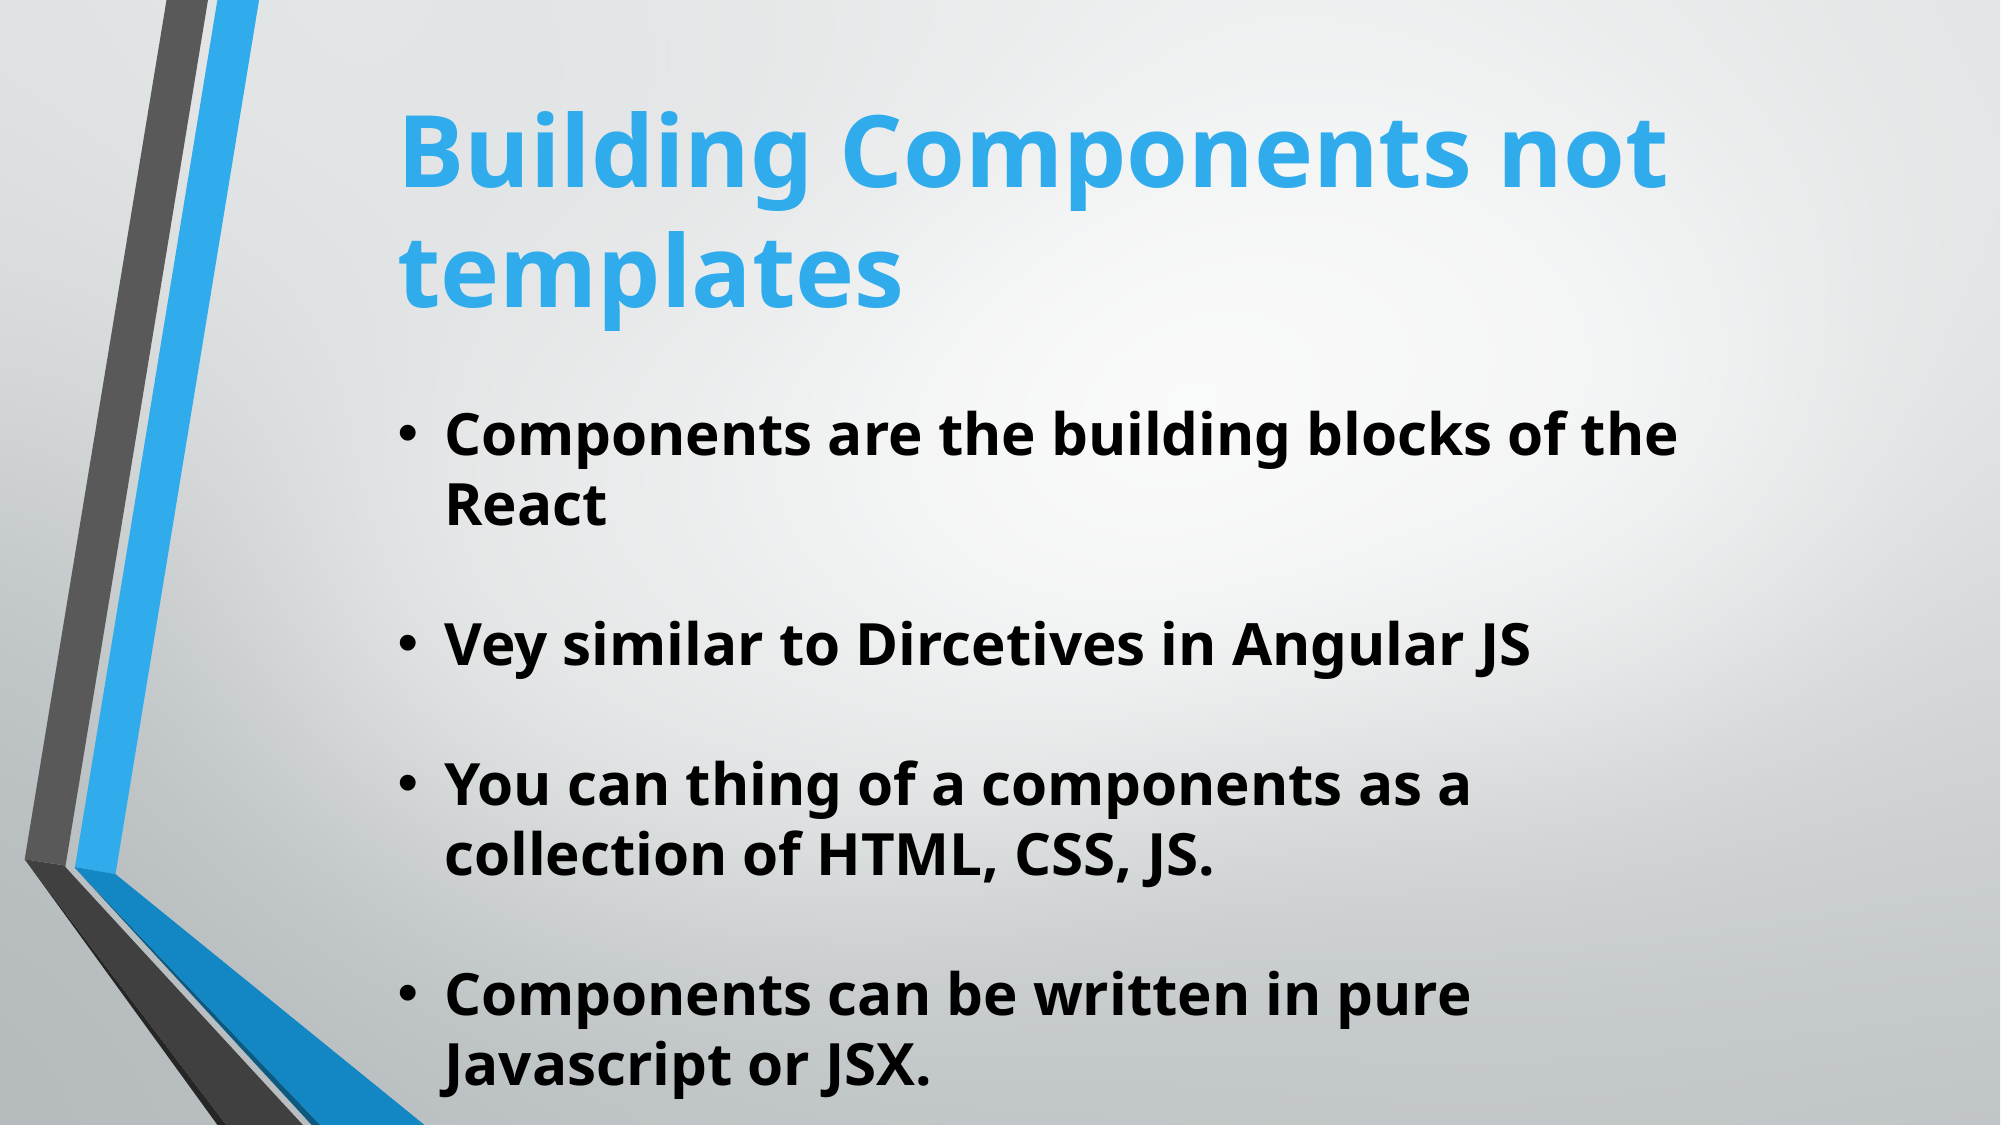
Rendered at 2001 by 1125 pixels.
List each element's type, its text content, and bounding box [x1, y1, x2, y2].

text_box Building Components not templates Components are the building blocks of the React Vey similar to Dircetives in Angular JS You can thing of a components as a collection of HTML, CSS, JS. Components can be written in pure Javascript or JSX. [382, 79, 1773, 1125]
